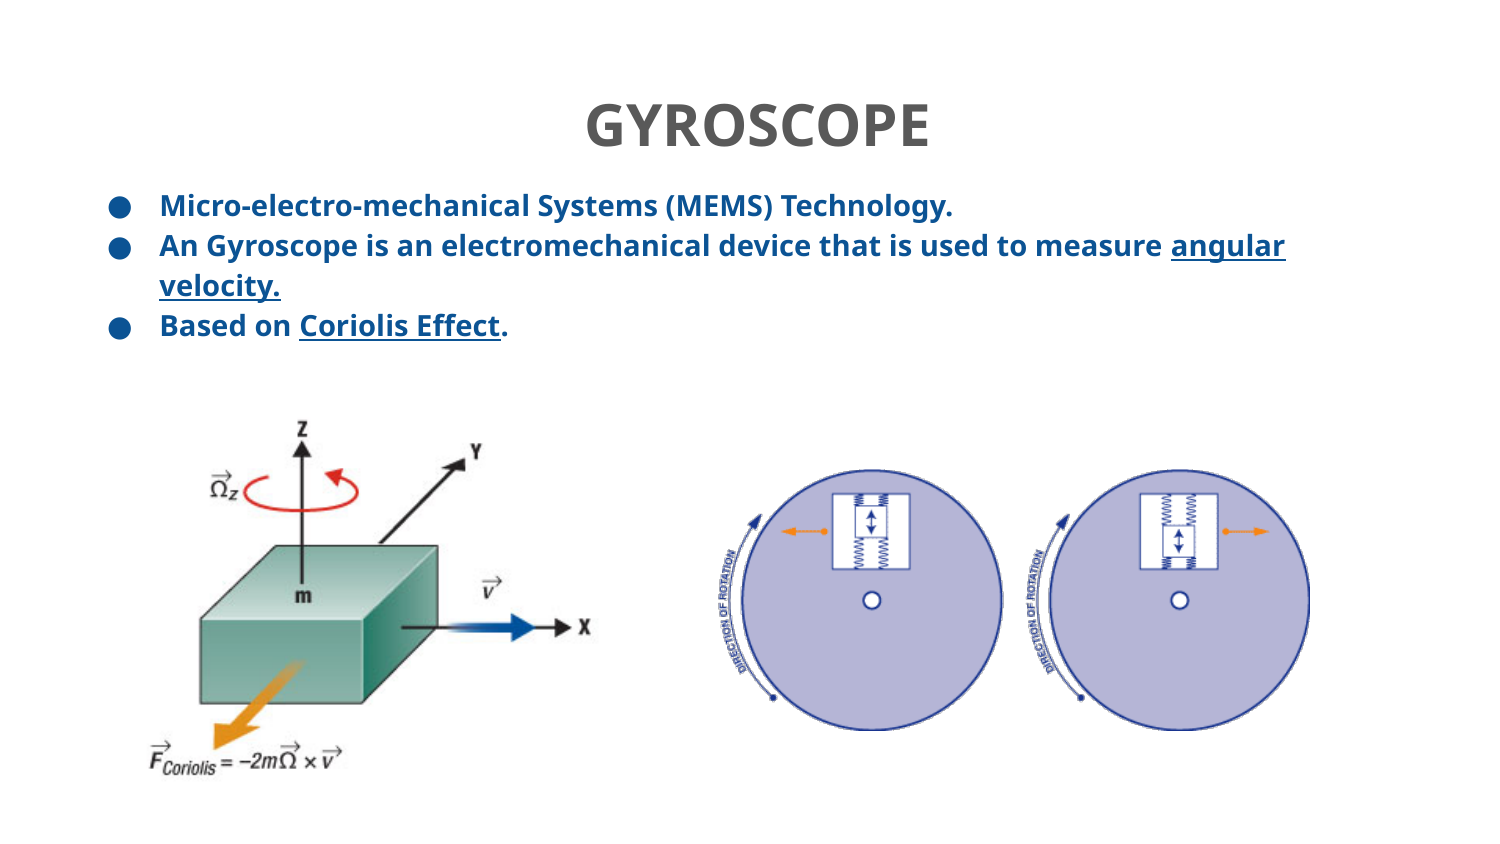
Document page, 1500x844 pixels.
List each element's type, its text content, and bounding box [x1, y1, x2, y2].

title GYROSCOPE [51, 72, 1449, 167]
picture [716, 469, 1310, 731]
picture [135, 406, 605, 795]
list Micro-electro-mechanical Systems (MEMS) Technology. An Gyroscope is an electromechanical device that is used to measure angular velocity. Based on Coriolis Effect. [69, 166, 1423, 781]
